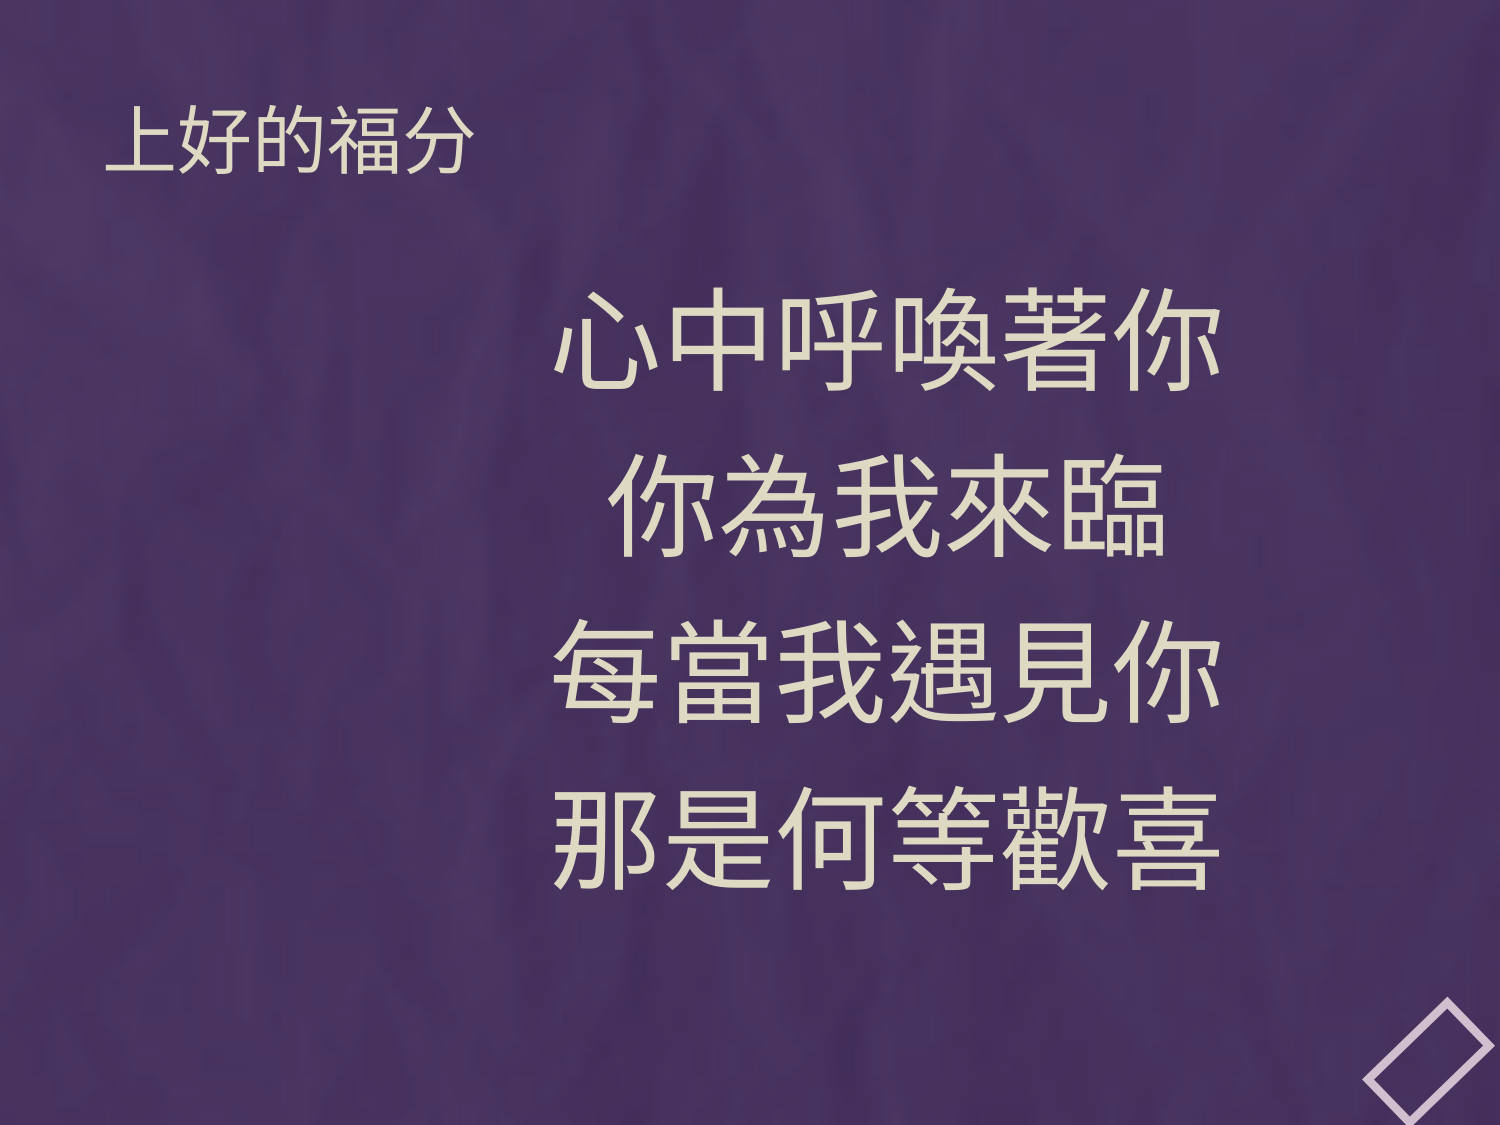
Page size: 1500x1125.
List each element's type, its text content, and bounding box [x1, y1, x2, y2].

title 上好的福分 [87, 45, 1425, 233]
list 心中呼喚著你 你為我來臨 每當我遇見你 那是何等歡喜 [350, 262, 1425, 1005]
